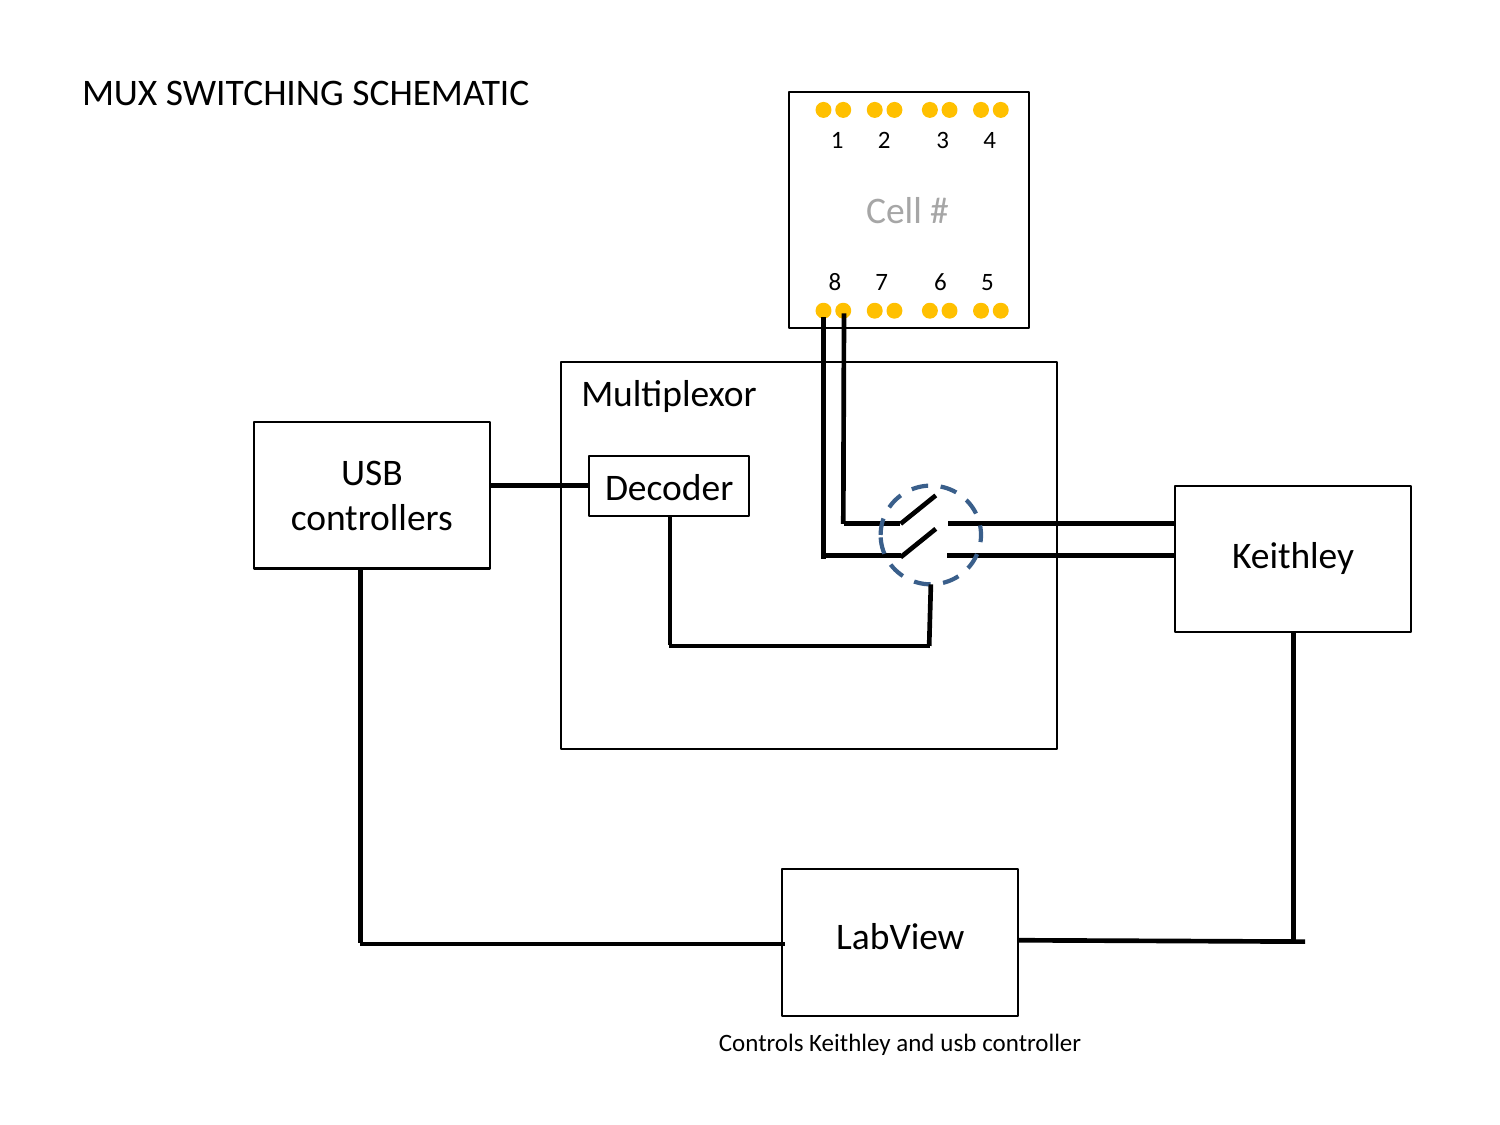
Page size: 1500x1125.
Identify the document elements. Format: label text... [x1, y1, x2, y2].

text_box MUX SWITCHING SCHEMATIC [67, 60, 545, 121]
text_box [866, 303, 883, 319]
text_box [886, 101, 903, 115]
text_box [866, 101, 883, 115]
text_box [787, 90, 1031, 330]
text_box Controls Keithley and usb controller [704, 1019, 1097, 1064]
text_box Multiplexor [566, 361, 772, 422]
text_box [973, 303, 989, 319]
text_box [878, 533, 895, 554]
text_box [992, 303, 1009, 319]
text_box [941, 303, 958, 319]
text_box [835, 101, 852, 115]
text_box [886, 303, 903, 319]
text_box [900, 495, 936, 525]
text_box [815, 303, 832, 319]
text_box Decoder [590, 455, 749, 516]
text_box Cell # [823, 178, 992, 238]
text_box [879, 493, 900, 523]
text_box [941, 101, 958, 115]
text_box [587, 454, 751, 518]
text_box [900, 528, 936, 558]
text_box [888, 483, 984, 587]
text_box [252, 420, 492, 571]
text_box [815, 101, 832, 115]
text_box [780, 867, 1020, 1018]
text_box 1 2 3 4 [816, 115, 1012, 161]
text_box USB controllers [275, 440, 468, 545]
text_box [559, 360, 924, 644]
text_box [559, 492, 1059, 751]
text_box [849, 360, 1059, 521]
text_box 8 7 6 5 [813, 257, 1010, 303]
text_box LabView [821, 904, 980, 965]
text_box [992, 101, 1009, 115]
text_box [921, 303, 938, 319]
text_box [973, 101, 989, 115]
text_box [1174, 485, 1412, 633]
text_box [921, 101, 938, 115]
text_box [835, 303, 852, 317]
